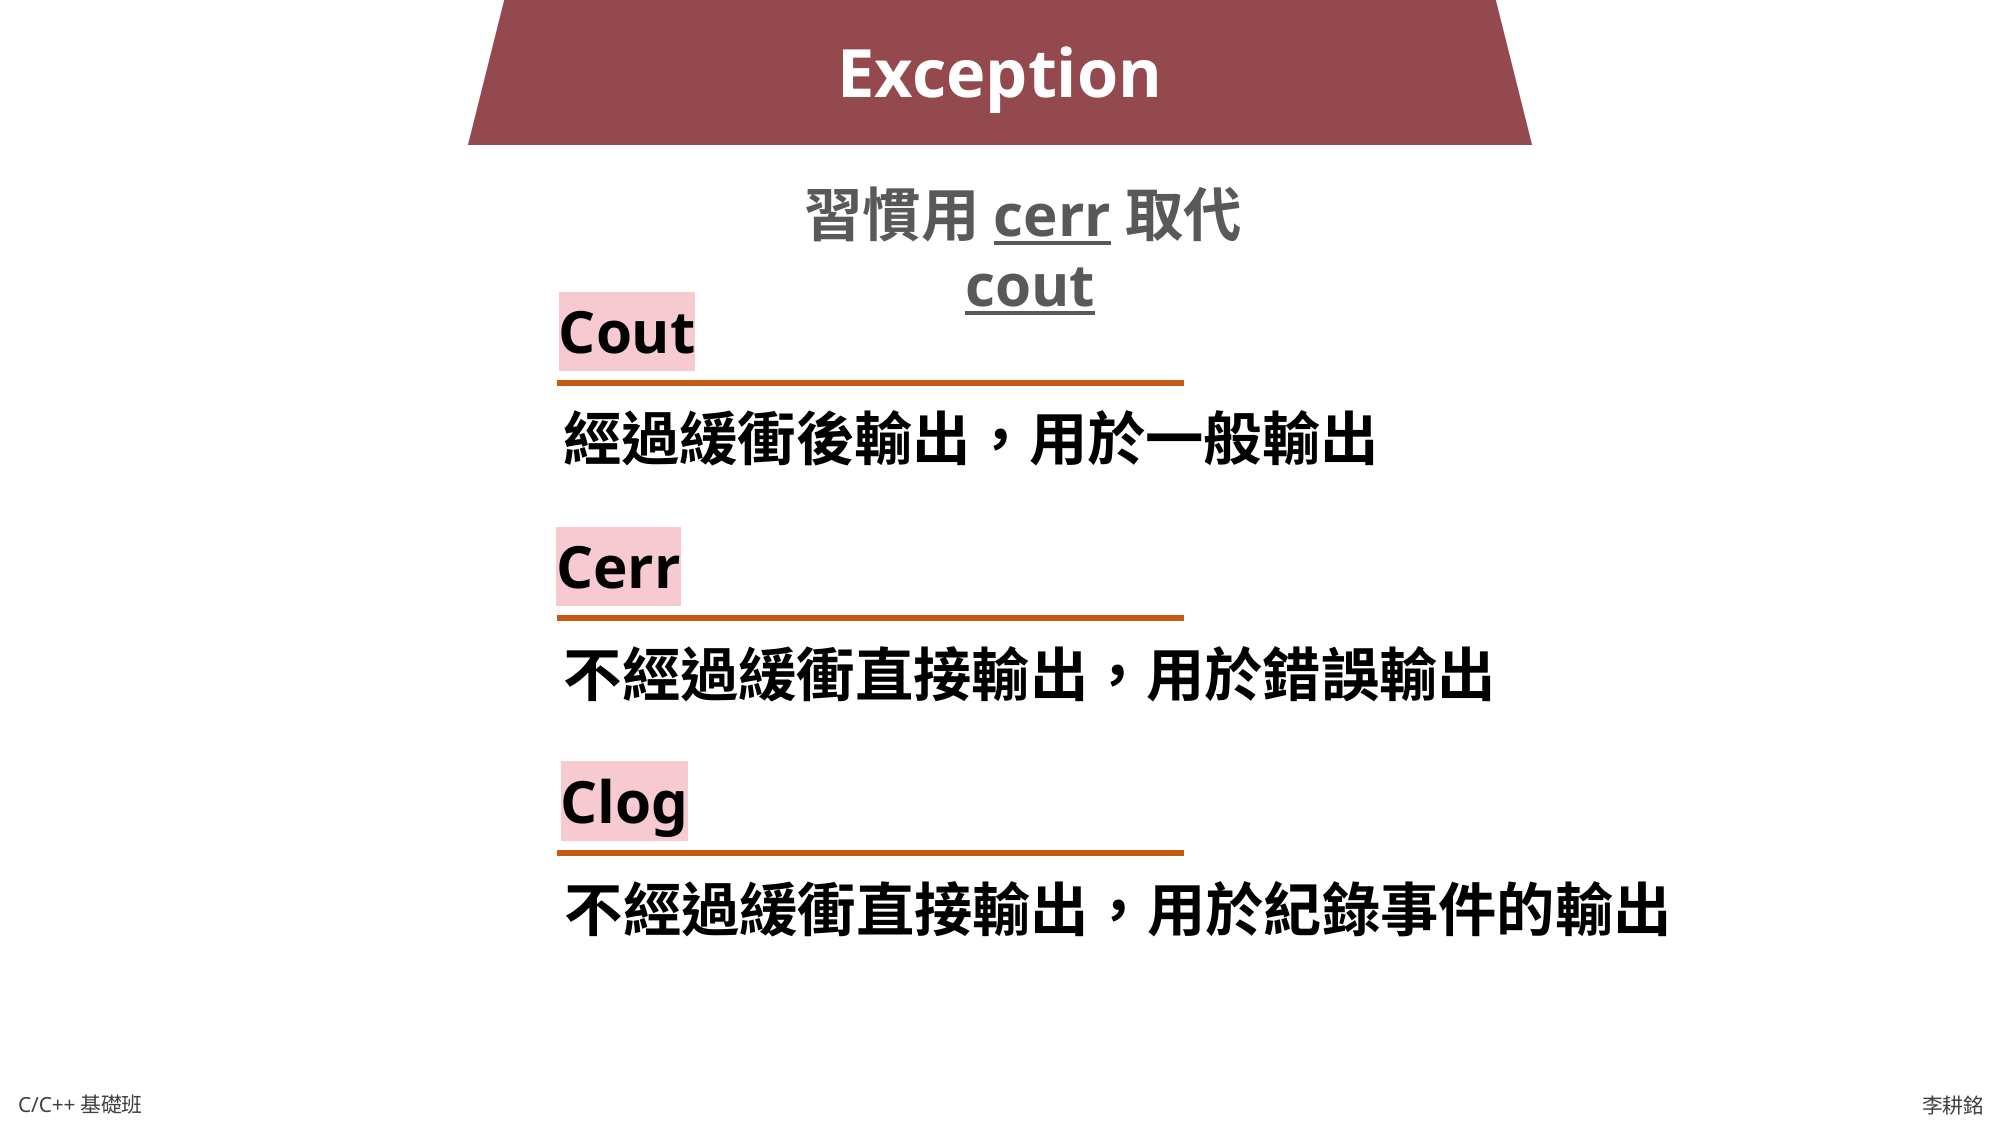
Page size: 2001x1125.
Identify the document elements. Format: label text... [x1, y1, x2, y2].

text_box 習慣用cerr取代cout [731, 170, 1329, 326]
text_box Cerr [541, 523, 696, 608]
text_box [466, 0, 1534, 147]
text_box C/C++基礎班 [3, 1084, 158, 1125]
text_box Clog [546, 758, 704, 843]
text_box 不經過緩衝直接輸出，用於紀錄事件的輸出 [550, 865, 1687, 951]
text_box 經過緩衝後輸出，用於一般輸出 [548, 395, 1394, 480]
text_box Exception [822, 23, 1178, 119]
text_box Cout [544, 288, 711, 373]
text_box 不經過緩衝直接輸出，用於錯誤輸出 [549, 630, 1511, 716]
text_box 李耕銘 [1907, 1084, 2000, 1125]
